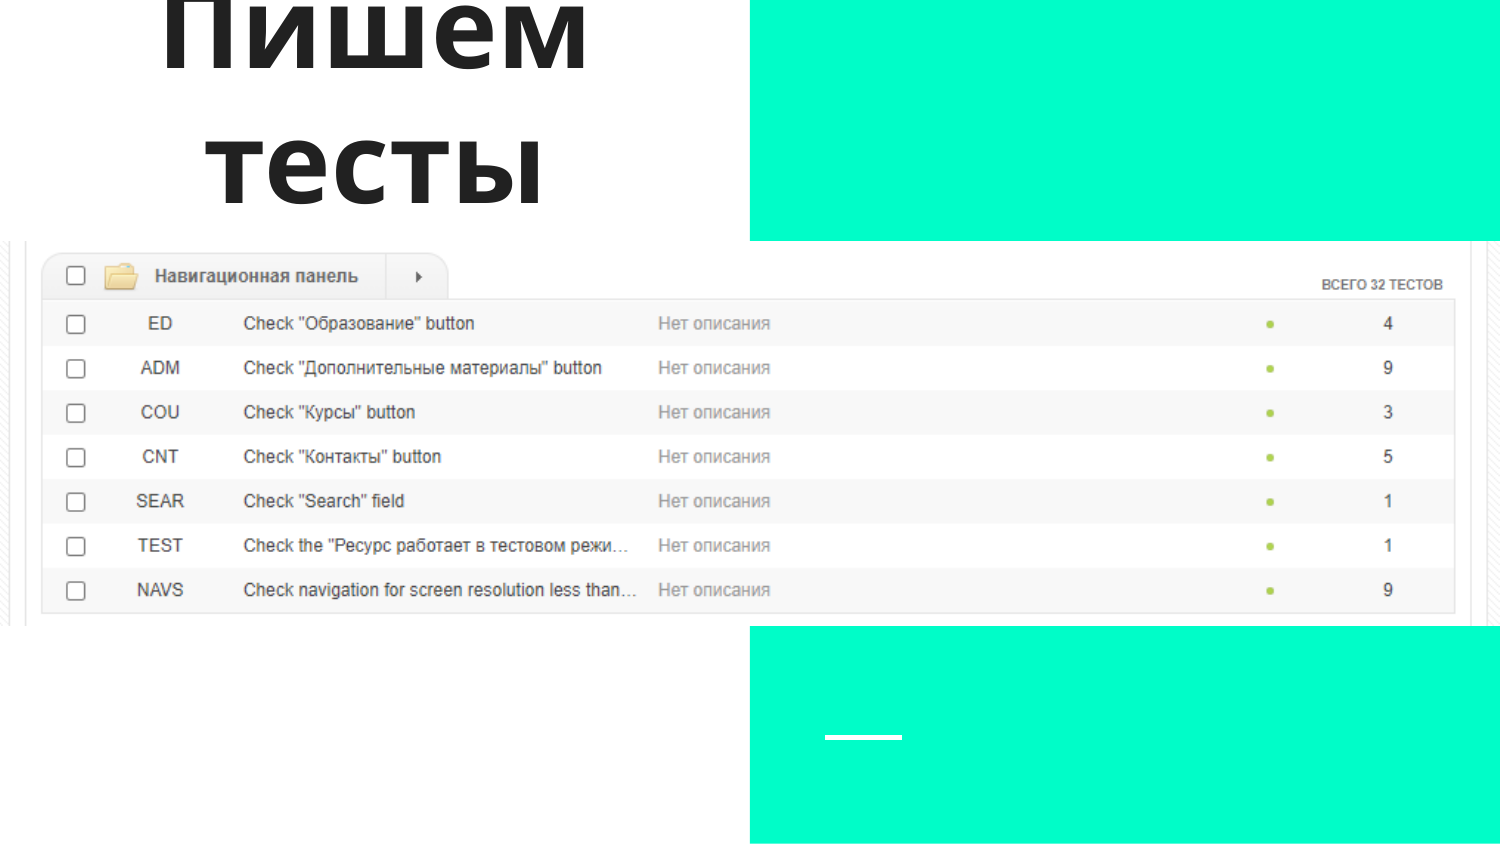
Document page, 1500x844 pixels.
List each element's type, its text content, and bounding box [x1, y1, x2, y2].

title Пишем тесты [43, 0, 708, 239]
picture [0, 241, 1500, 626]
